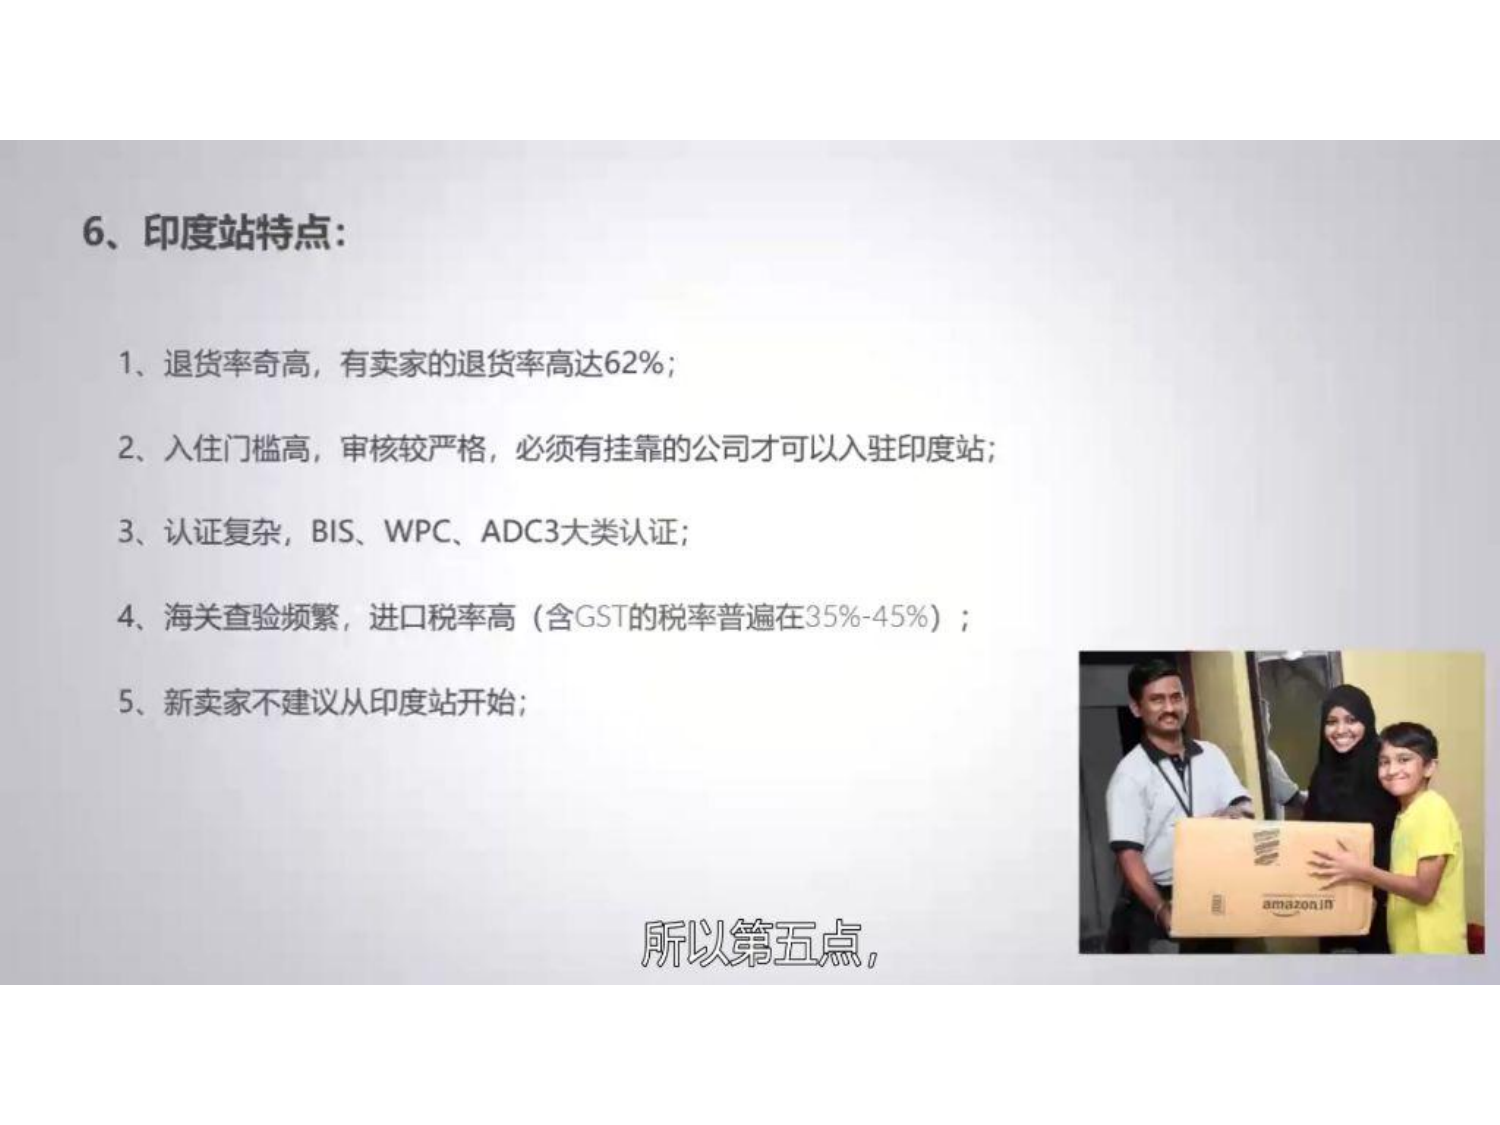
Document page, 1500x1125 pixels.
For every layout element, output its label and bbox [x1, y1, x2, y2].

picture [0, 140, 1500, 985]
